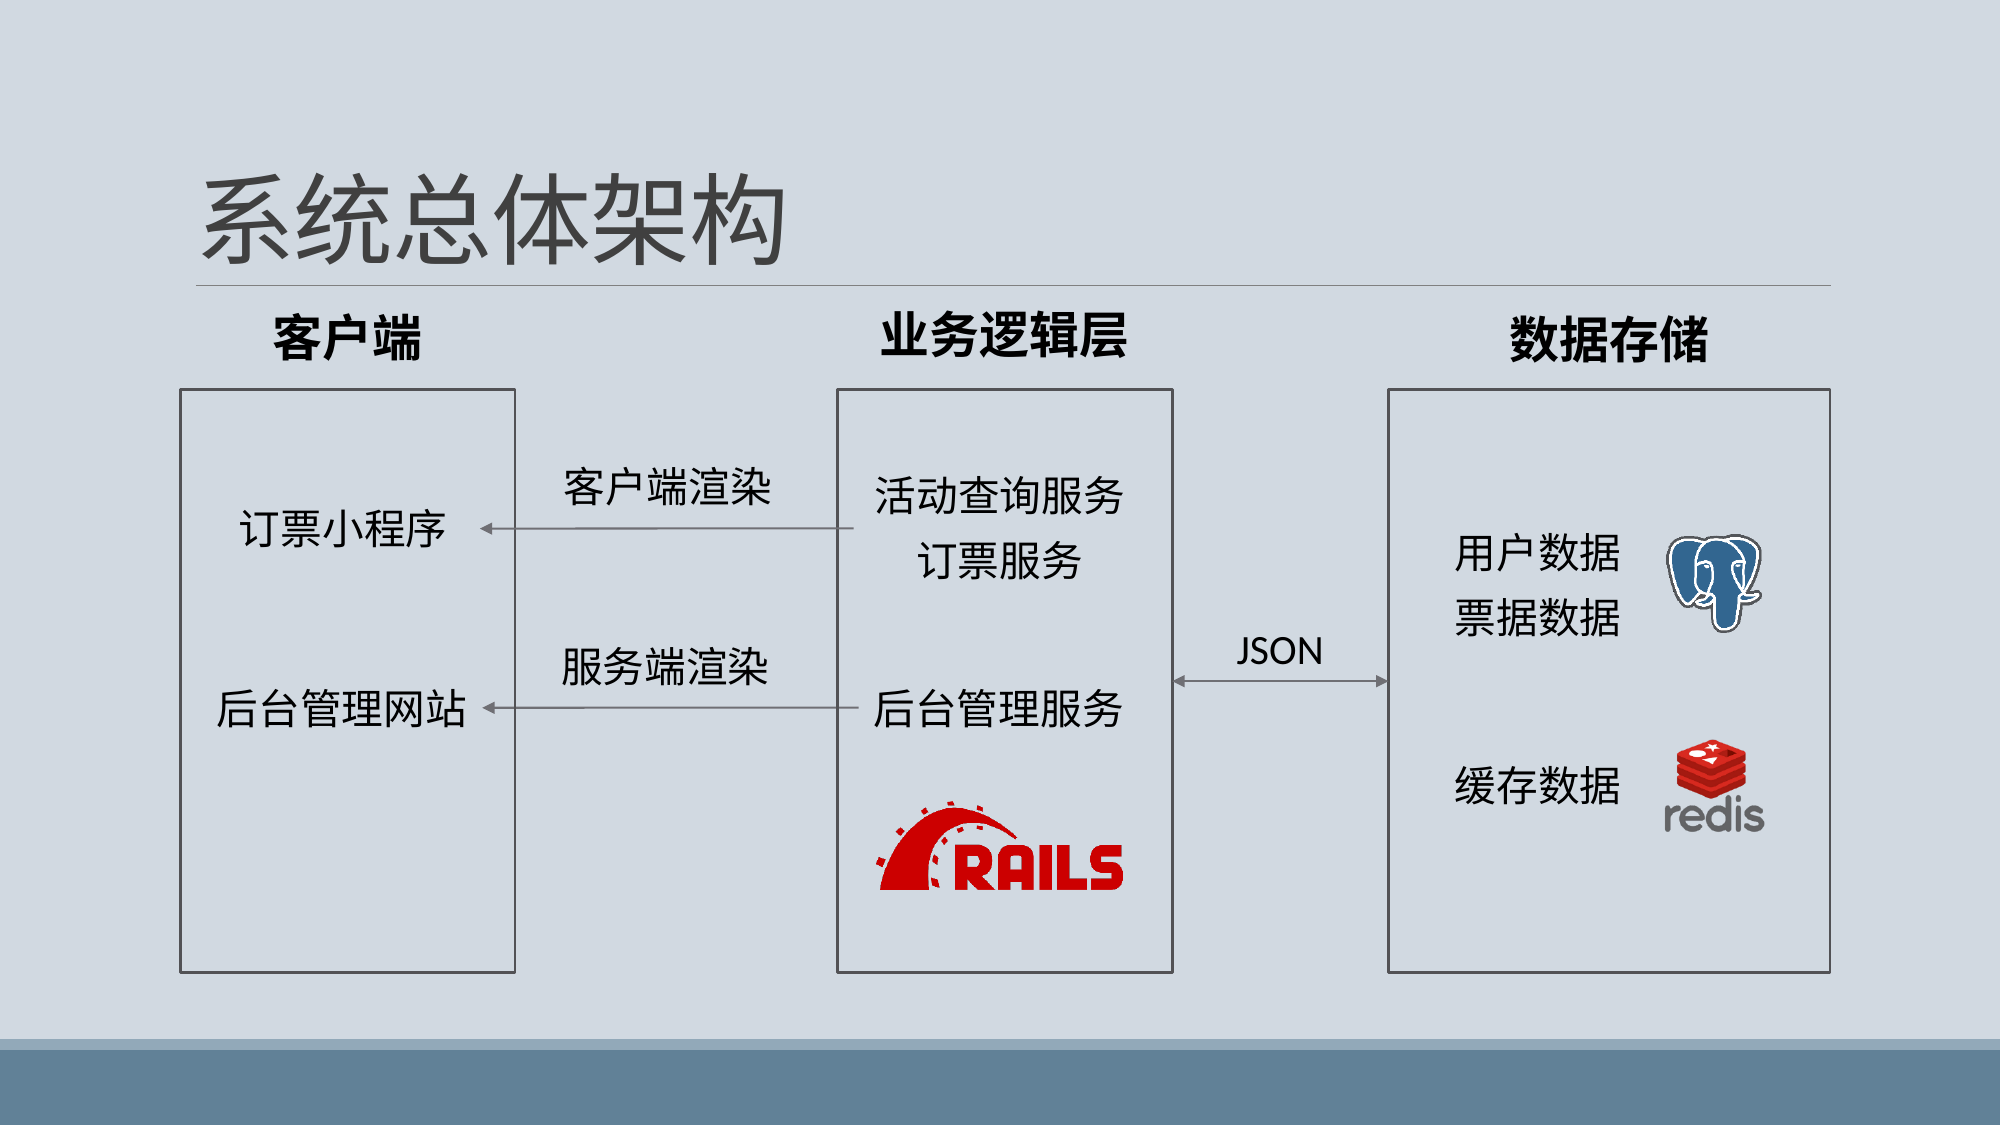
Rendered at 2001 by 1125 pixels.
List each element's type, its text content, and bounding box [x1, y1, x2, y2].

picture [1650, 730, 1778, 839]
picture [1665, 533, 1763, 634]
text_box [1387, 388, 1831, 974]
title 系统总体架构 [180, 47, 1830, 285]
text_box 客户端渲染 [548, 453, 787, 519]
text_box 服务端渲染 [546, 633, 785, 699]
text_box 业务逻辑层 [865, 296, 1145, 371]
text_box 客户端 [257, 299, 438, 375]
text_box [836, 388, 1174, 974]
picture [873, 801, 1124, 890]
text_box JSON [1221, 615, 1339, 677]
text_box [179, 388, 516, 974]
text_box 数据存储 [1494, 301, 1725, 377]
